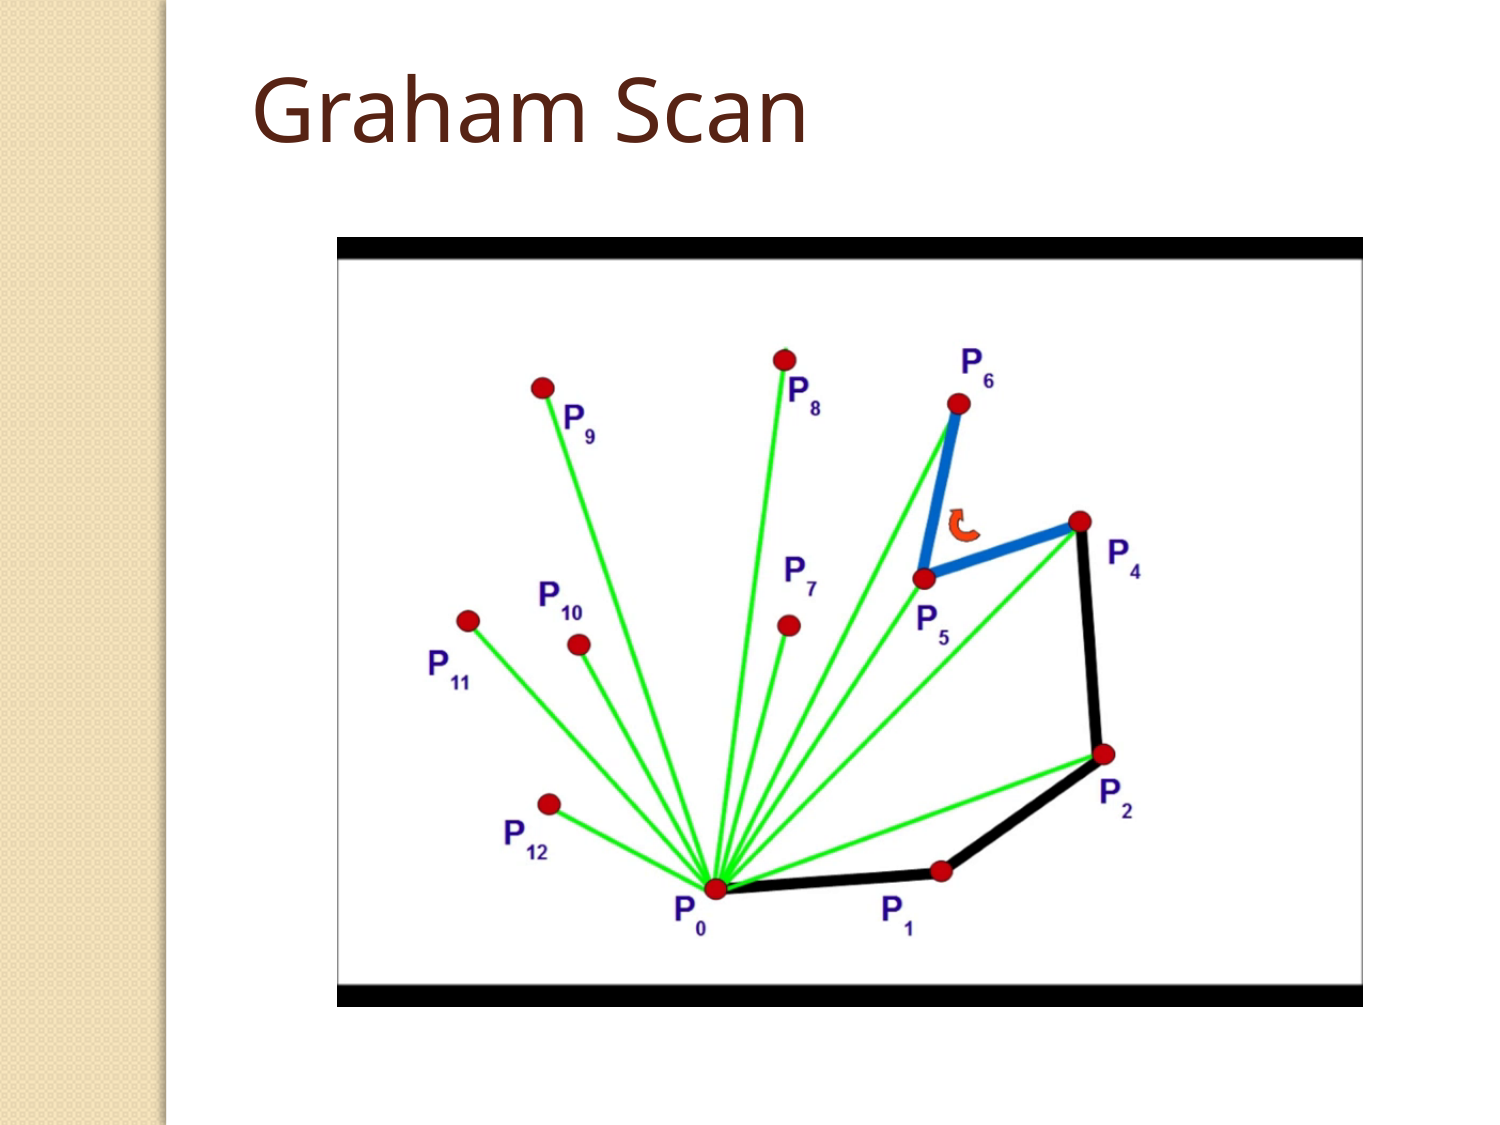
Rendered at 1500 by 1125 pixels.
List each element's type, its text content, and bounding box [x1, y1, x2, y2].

text_box Graham Scan [235, 45, 1466, 233]
picture [337, 237, 1363, 1007]
